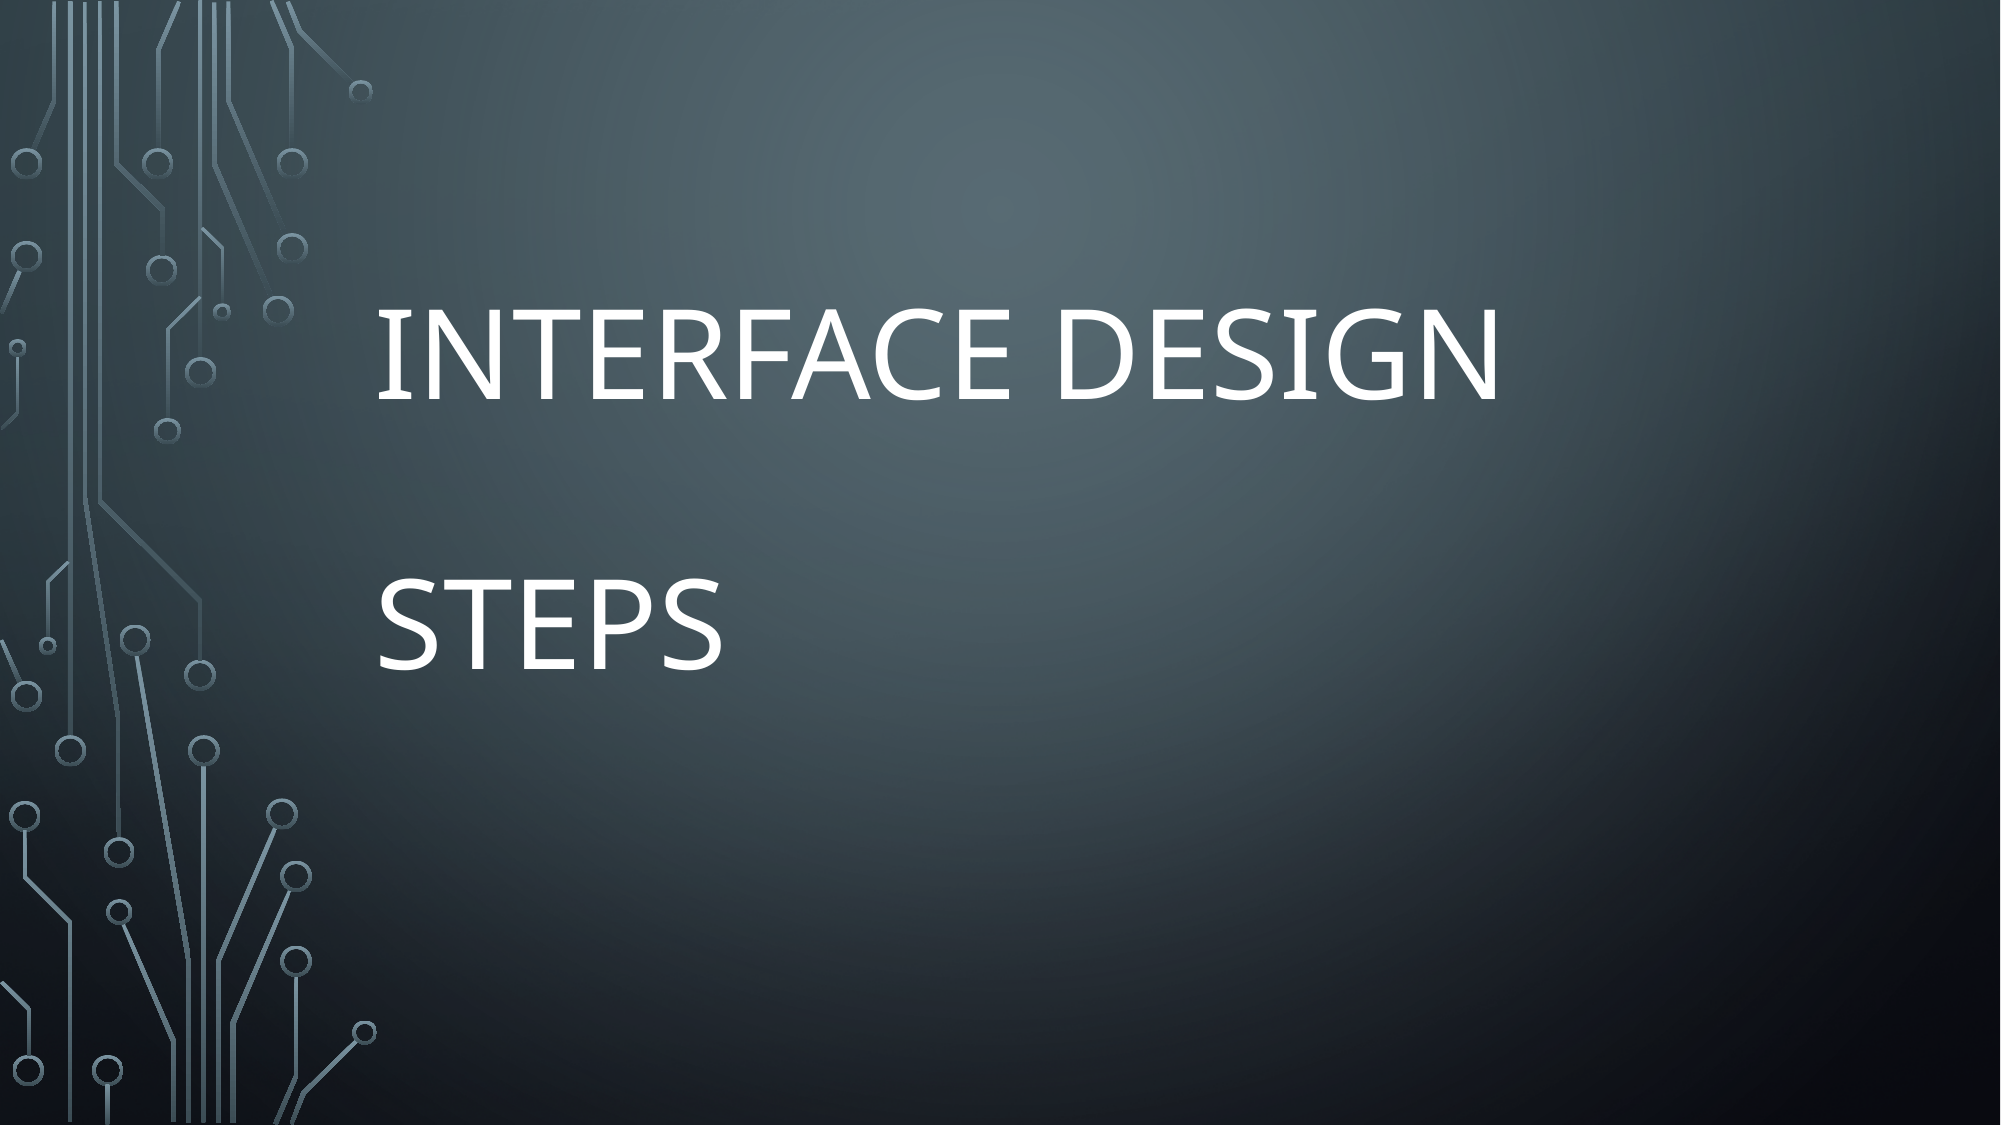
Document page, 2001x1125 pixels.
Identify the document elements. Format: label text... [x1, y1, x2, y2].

title Interface design steps [359, 66, 1524, 704]
